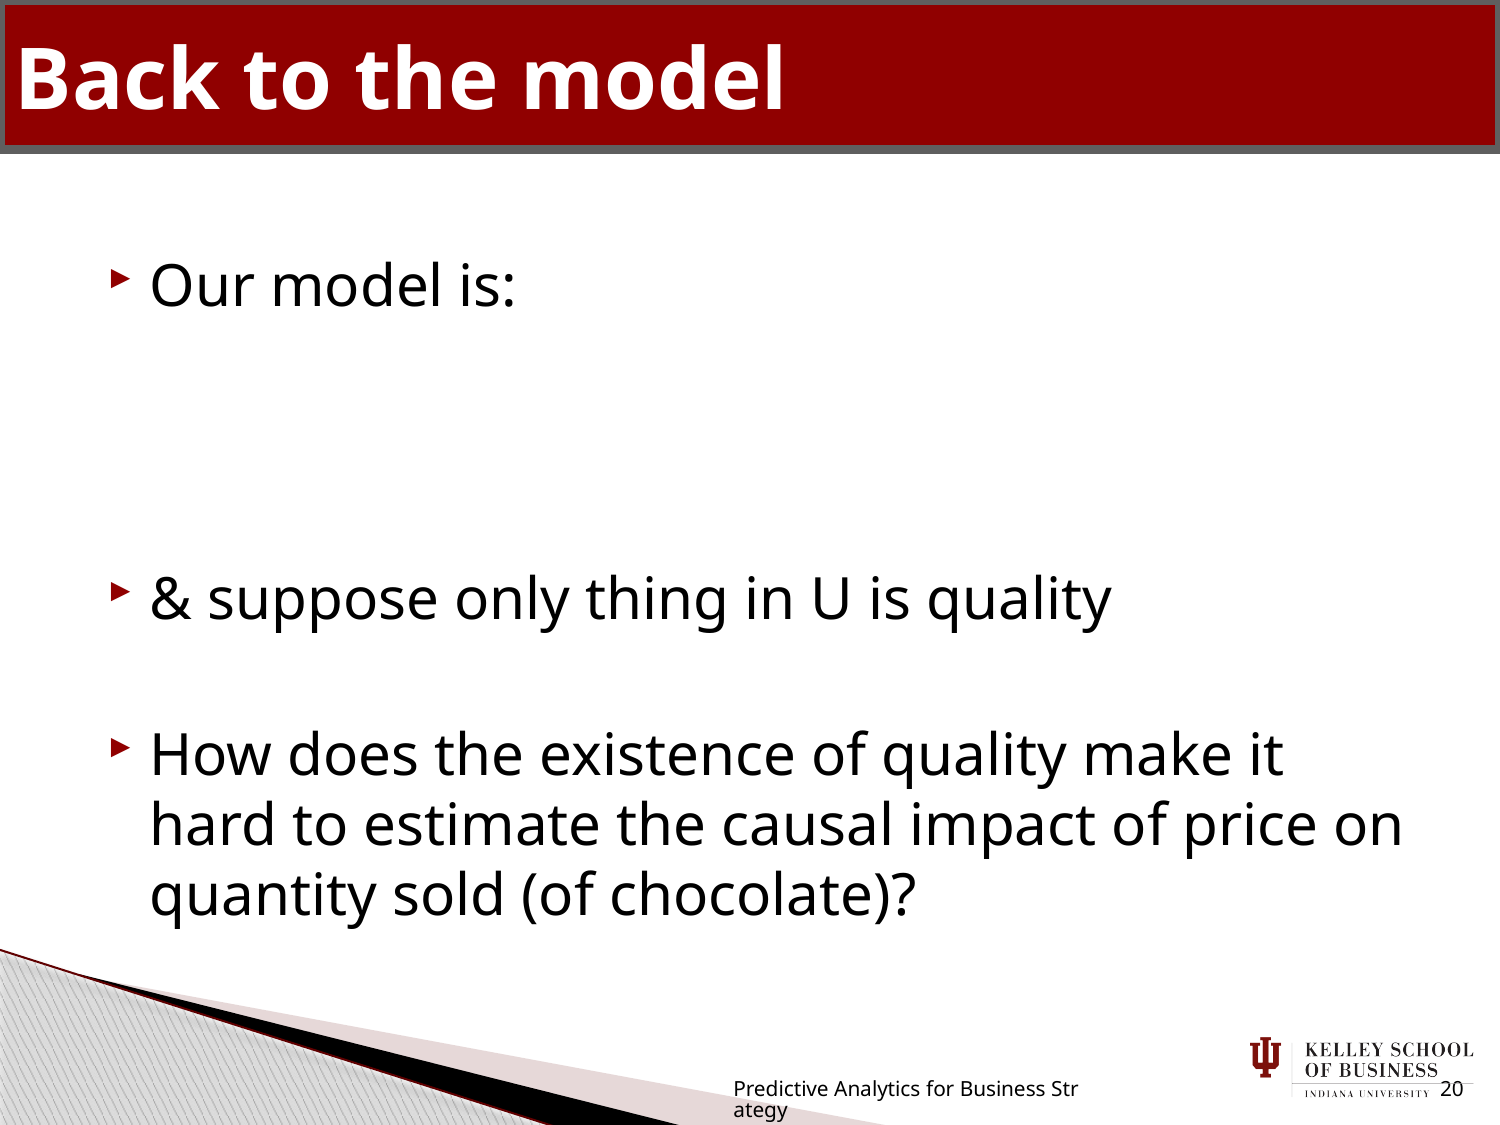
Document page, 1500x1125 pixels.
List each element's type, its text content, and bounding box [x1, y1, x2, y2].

picture [1249, 1037, 1476, 1101]
footer Predictive Analytics for Business Strategy [718, 1051, 1105, 1112]
title Back to the model [0, 0, 1500, 154]
slide_number 20 [1468, 1107, 1479, 1112]
